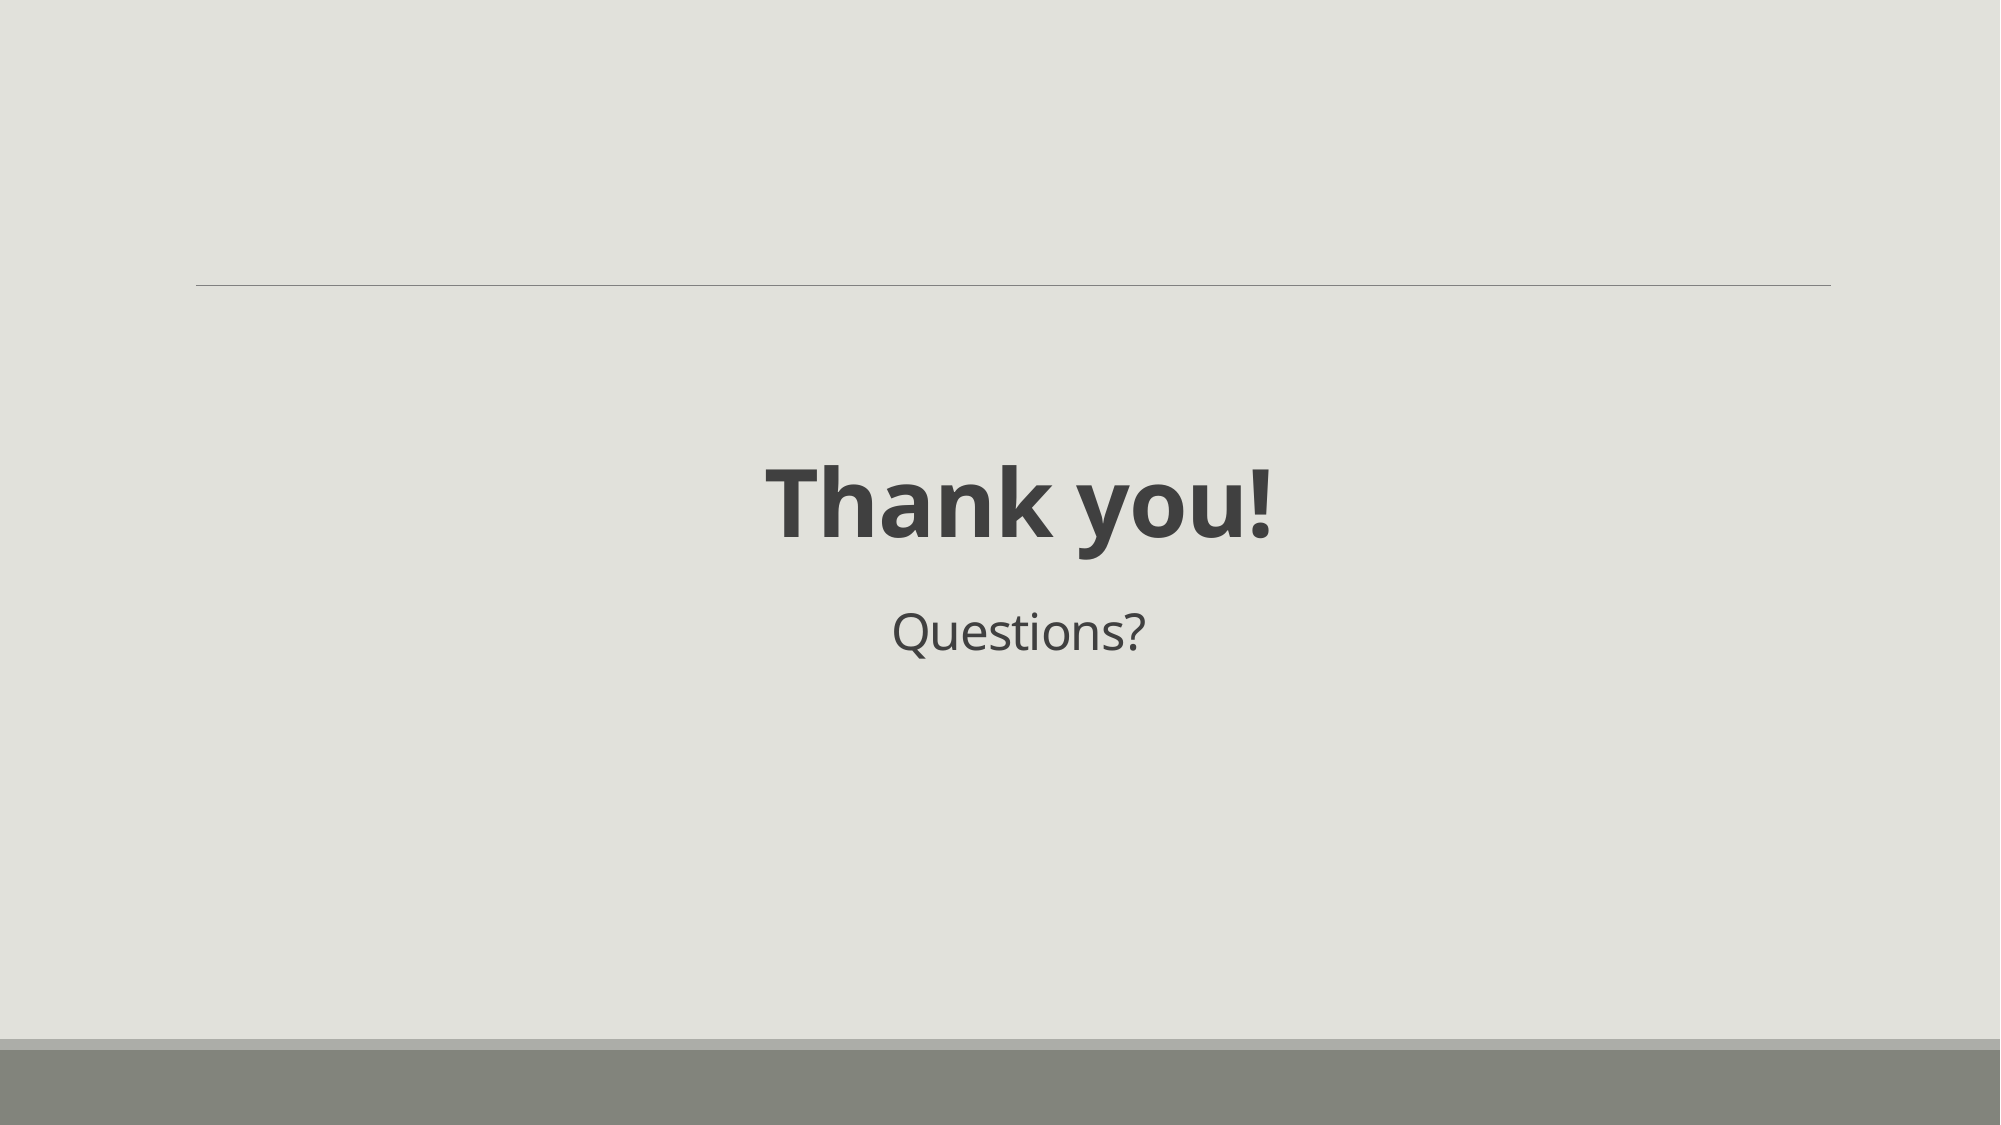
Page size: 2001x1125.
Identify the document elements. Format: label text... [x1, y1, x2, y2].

title Thank you! Questions? [156, 450, 1882, 669]
